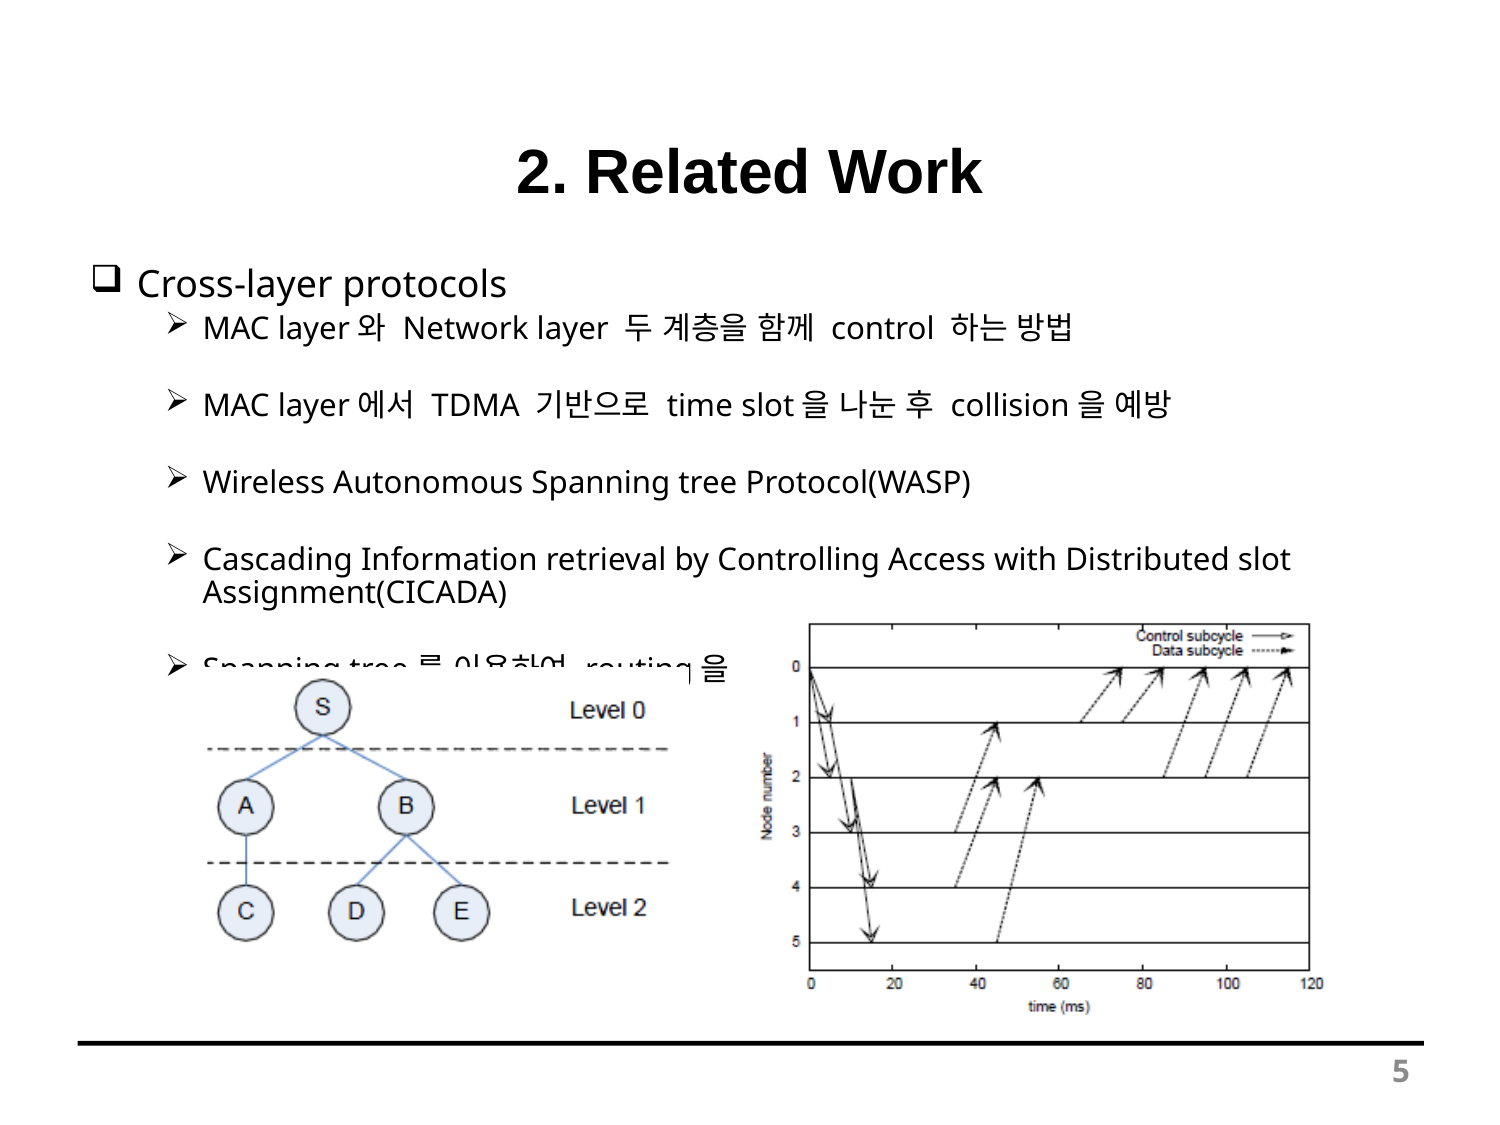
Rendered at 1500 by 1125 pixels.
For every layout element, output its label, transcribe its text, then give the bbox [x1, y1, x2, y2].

picture [738, 609, 1333, 1020]
slide_number 5 [1074, 1042, 1425, 1103]
title 2. Related Work [75, 105, 1425, 230]
picture [187, 667, 689, 956]
list Cross-layer protocols MAC layer와 Network layer 두 계층을 함께 control 하는 방법 MAC layer에서 TDMA 기반으로 time slot을 나눈 후 collision을 예방 Wireless Autonomous Spanning tree Protocol(WASP) Cascading Information retrieval by Controlling Access with Distributed slot Assignment(CICADA) Spanning tree를 이용하여 routing을 하기 때문에 mobility 에 효율적임 [75, 230, 1425, 1042]
